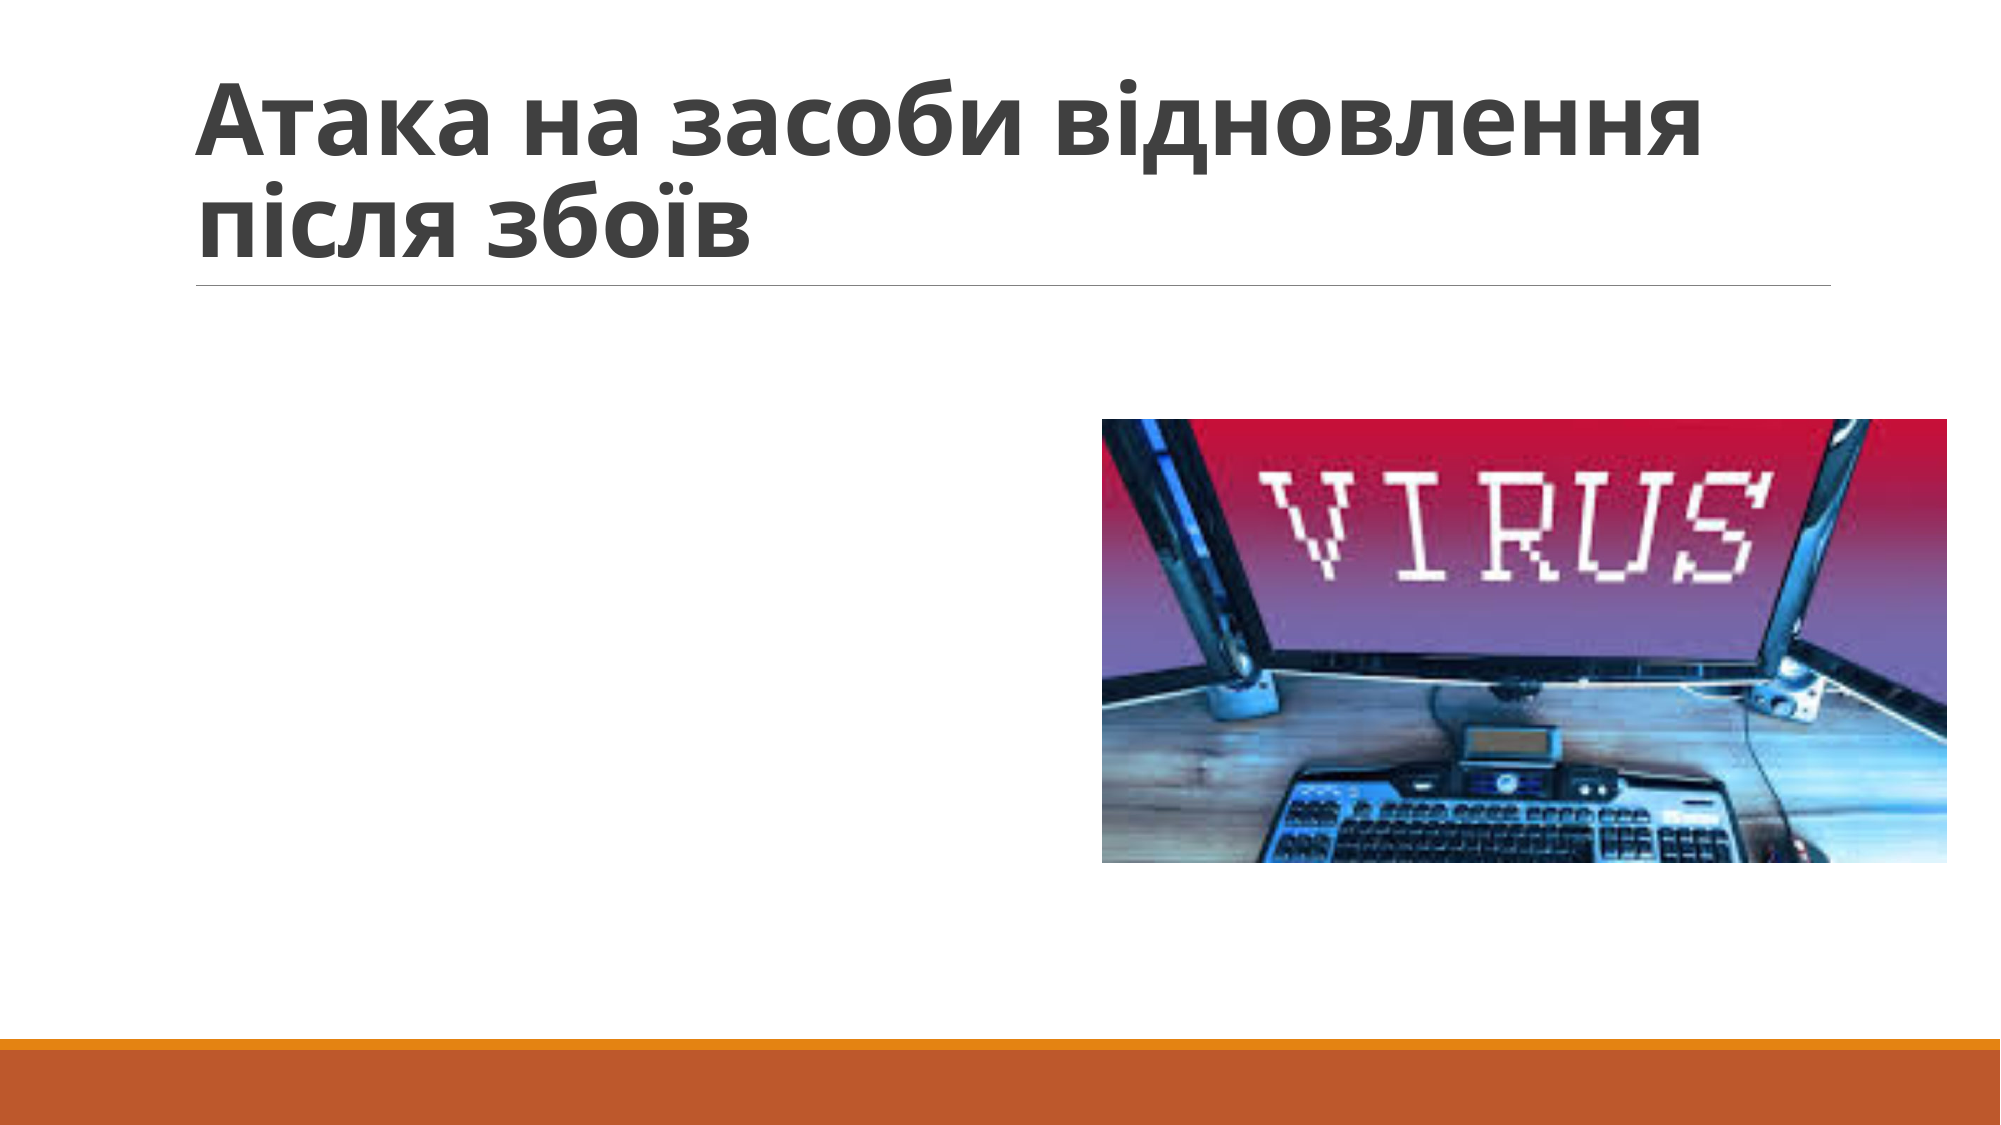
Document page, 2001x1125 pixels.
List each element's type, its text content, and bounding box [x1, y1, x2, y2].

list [1102, 419, 1948, 864]
title Атака на засоби відновлення після збоїв [180, 47, 1830, 285]
